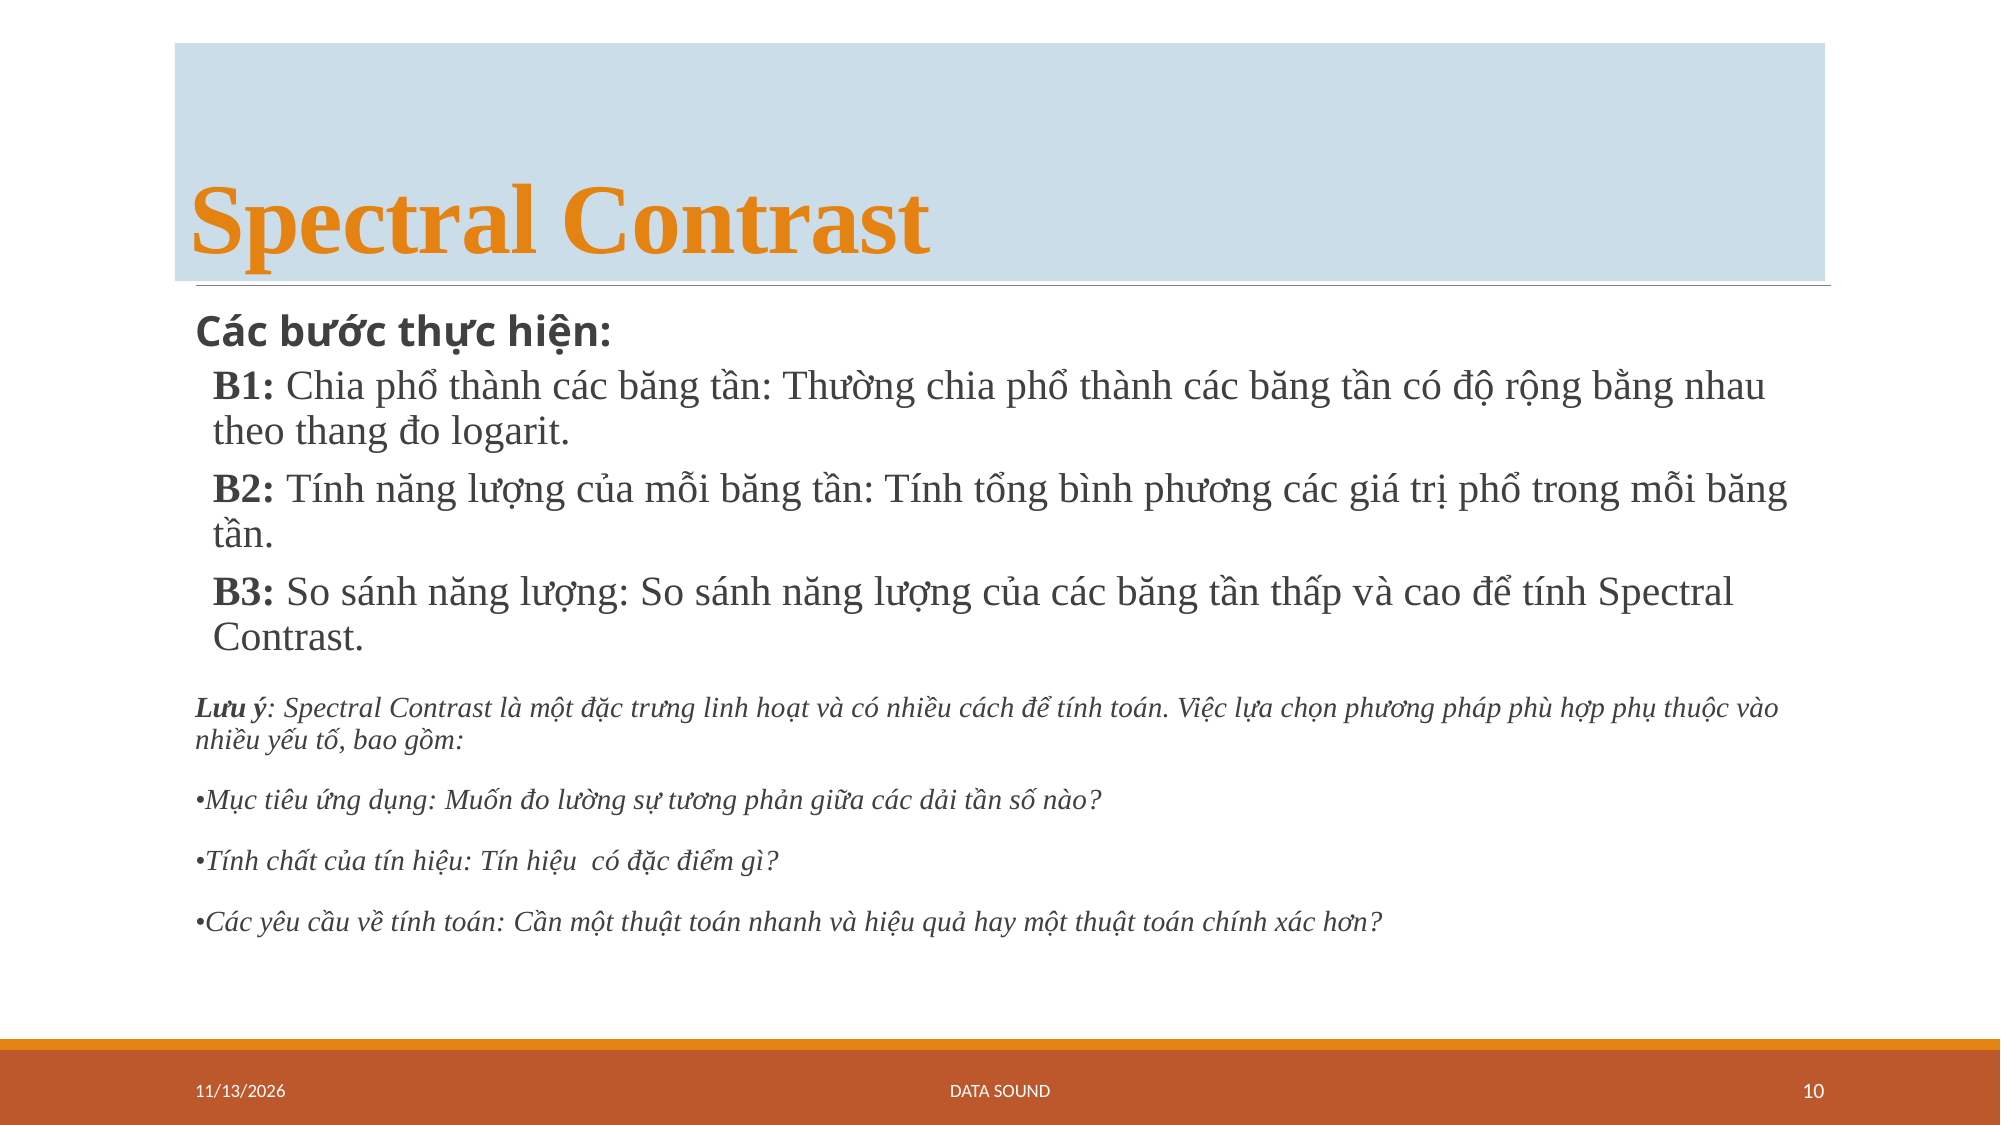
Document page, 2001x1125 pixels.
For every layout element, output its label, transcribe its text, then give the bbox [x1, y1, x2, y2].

list Các bước thực hiện: B1: Chia phổ thành các băng tần: Thường chia phổ thành các băng tần có độ rộng bằng nhau theo thang đo logarit. B2: Tính năng lượng của mỗi băng tần: Tính tổng bình phương các giá trị phổ trong mỗi băng tần. B3: So sánh năng lượng: So sánh năng lượng của các băng tần thấp và cao để tính Spectral Contrast. Lưu ý: Spectral Contrast là một đặc trưng linh hoạt và có nhiều cách để tính toán. Việc lựa chọn phương pháp phù hợp phụ thuộc vào nhiều yếu tố, bao gồm: •Mục tiêu ứng dụng: Muốn đo lường sự tương phản giữa các dải tần số nào? •Tính chất của tín hiệu: Tín hiệu có đặc điểm gì? •Các yêu cầu về tính toán: Cần một thuật toán nhanh và hiệu quả hay một thuật toán chính xác hơn? [180, 302, 1830, 963]
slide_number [180, 1059, 586, 1120]
slide_number 10 [1624, 1059, 1840, 1120]
title Spectral Contrast [174, 43, 1825, 282]
footer Data sound [604, 1059, 1396, 1120]
